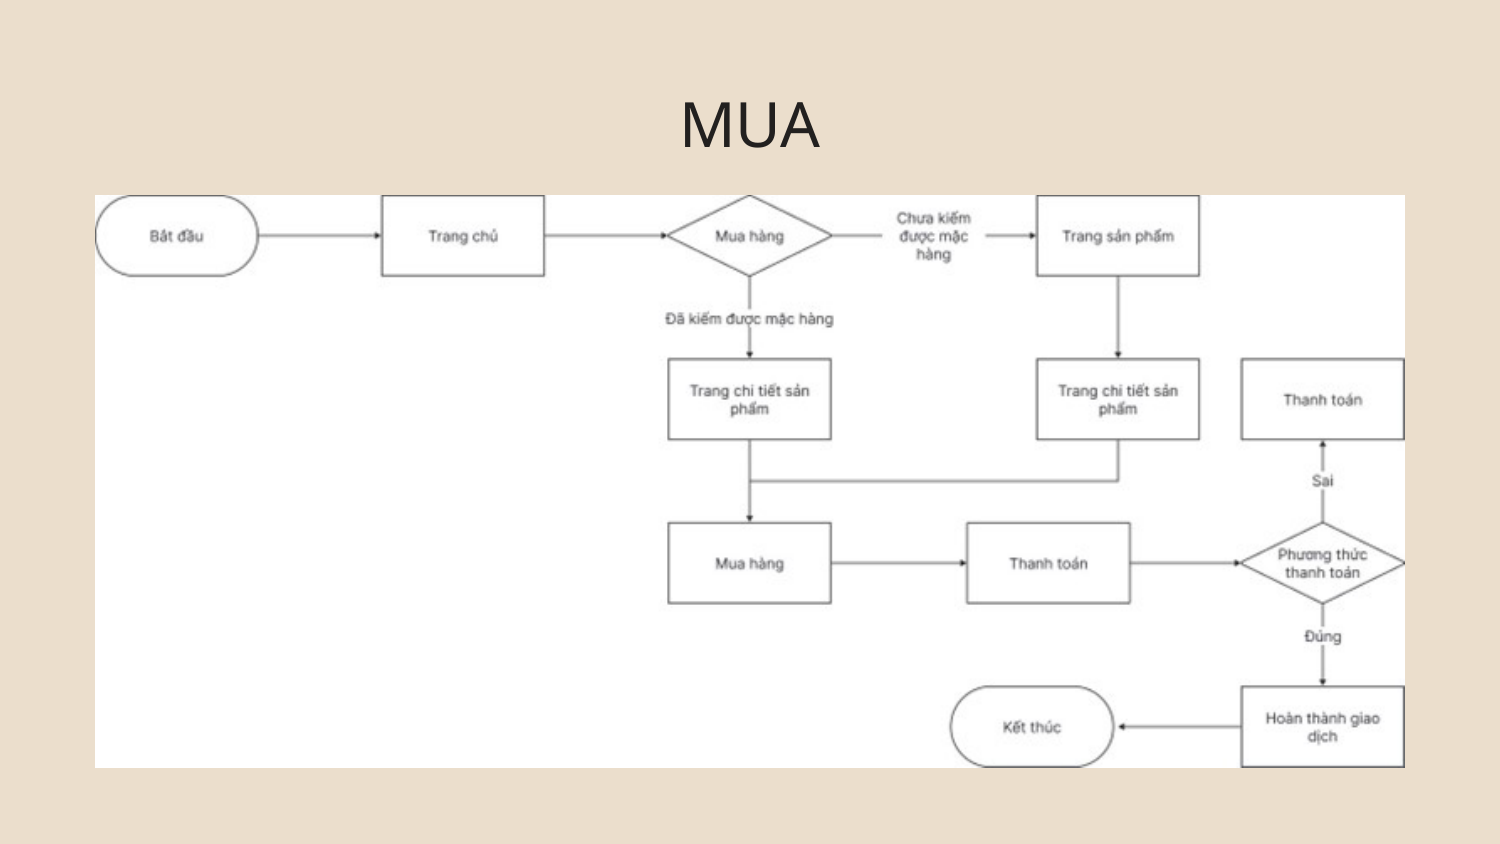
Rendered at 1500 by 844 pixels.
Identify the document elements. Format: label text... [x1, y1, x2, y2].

picture [95, 195, 1405, 768]
title MUA [233, 76, 1267, 170]
